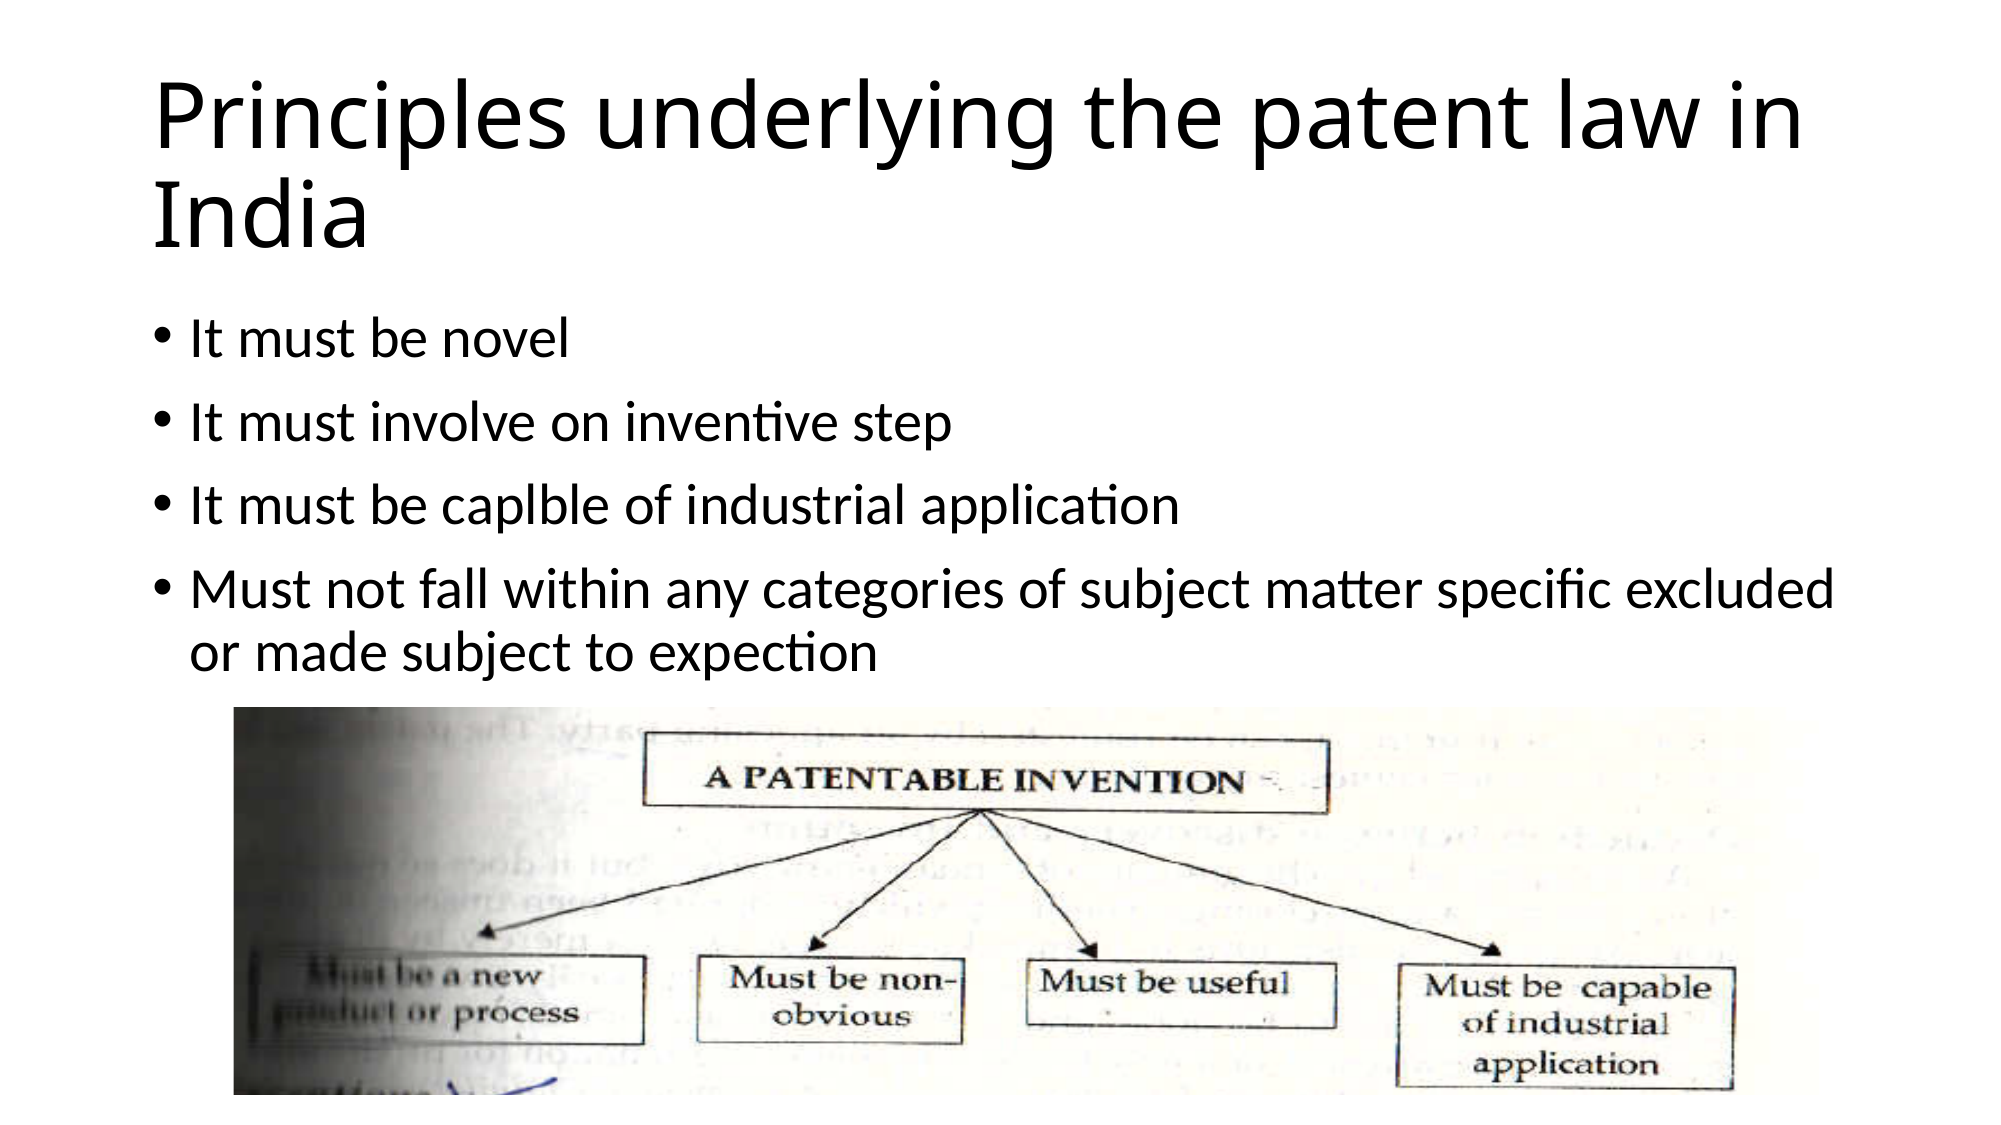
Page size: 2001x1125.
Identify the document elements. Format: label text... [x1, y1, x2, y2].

title Principles underlying the patent law in India [137, 59, 1863, 278]
picture [233, 707, 1820, 1095]
list It must be novel It must involve on inventive step It must be caplble of industrial application Must not fall within any categories of subject matter specific excluded or made subject to expection [137, 299, 1863, 1014]
